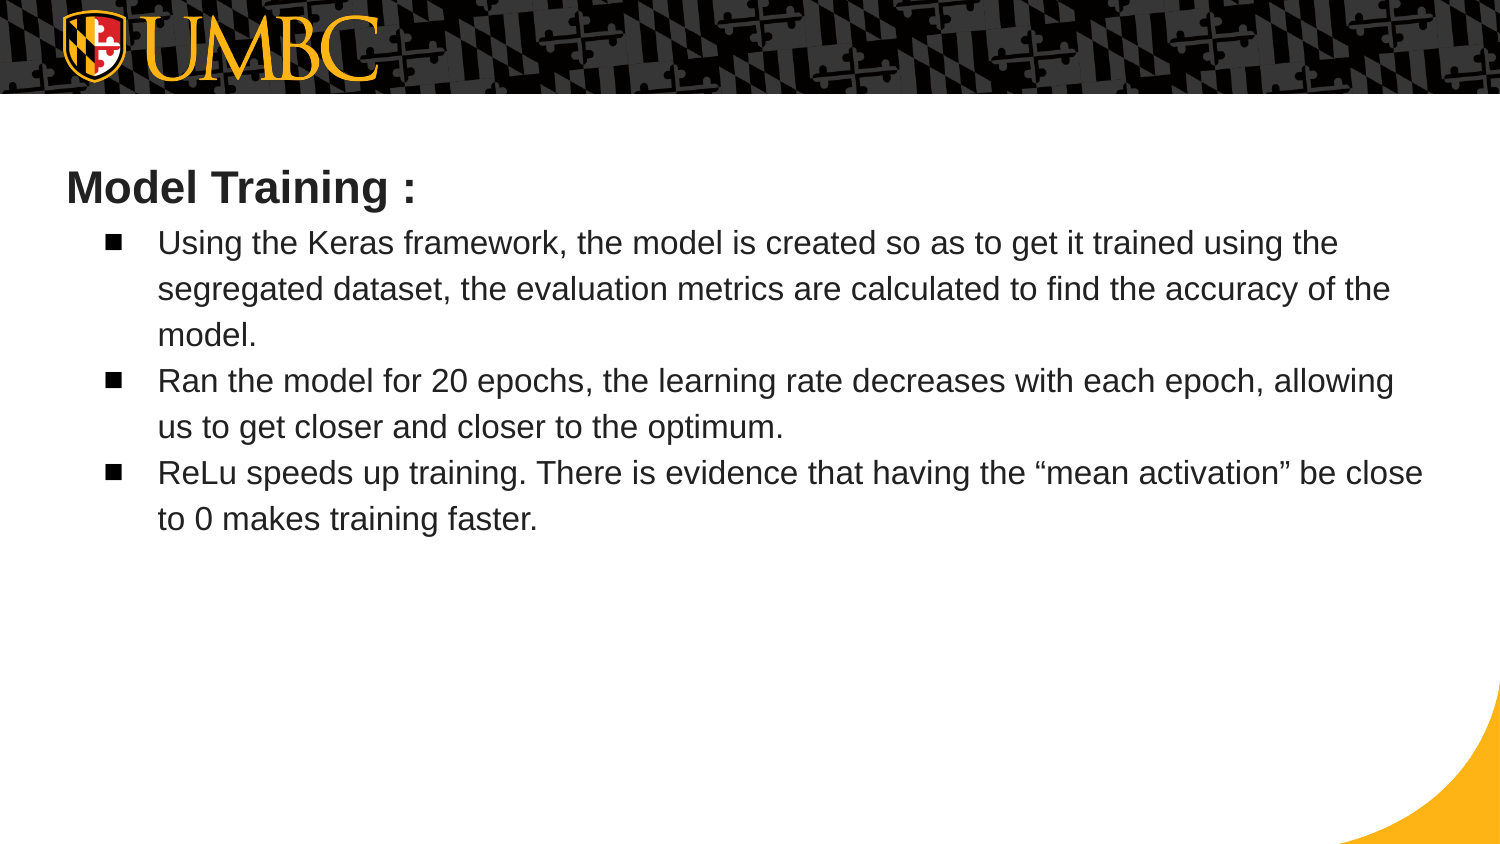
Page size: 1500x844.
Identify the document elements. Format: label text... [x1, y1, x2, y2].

title Model Training : [51, 106, 1449, 200]
picture [1338, 679, 1500, 844]
list Using the Keras framework, the model is created so as to get it trained using the segregated dataset, the evaluation metrics are calculated to find the accuracy of the model. Ran the model for 20 epochs, the learning rate decreases with each epoch, allowing us to get closer and closer to the optimum. ReLu speeds up training. There is evidence that having the “mean activation” be close to 0 makes training faster. [51, 200, 1449, 761]
picture [0, 0, 1500, 94]
